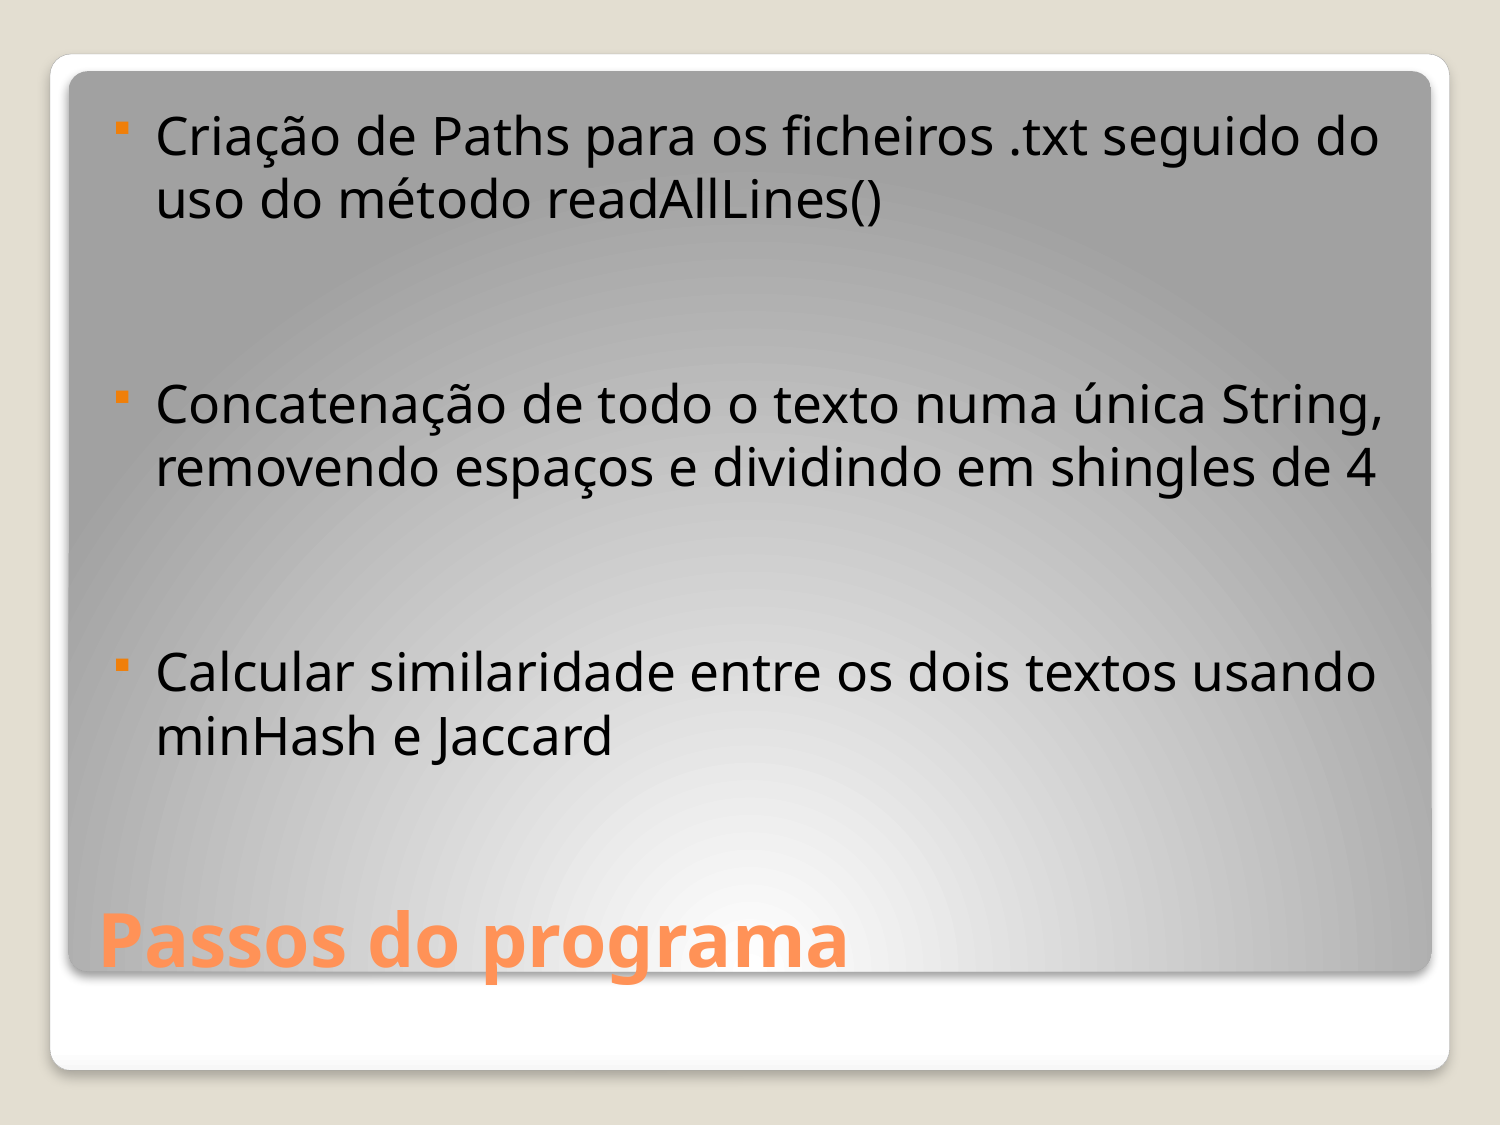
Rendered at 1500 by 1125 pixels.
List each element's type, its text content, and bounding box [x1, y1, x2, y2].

title Passos do programa [82, 817, 1425, 990]
list Criação de Paths para os ficheiros .txt seguido do uso do método readAllLines() Concatenação de todo o texto numa única String, removendo espaços e dividindo em shingles de 4 Calcular similaridade entre os dois textos usando minHash e Jaccard [82, 86, 1425, 774]
